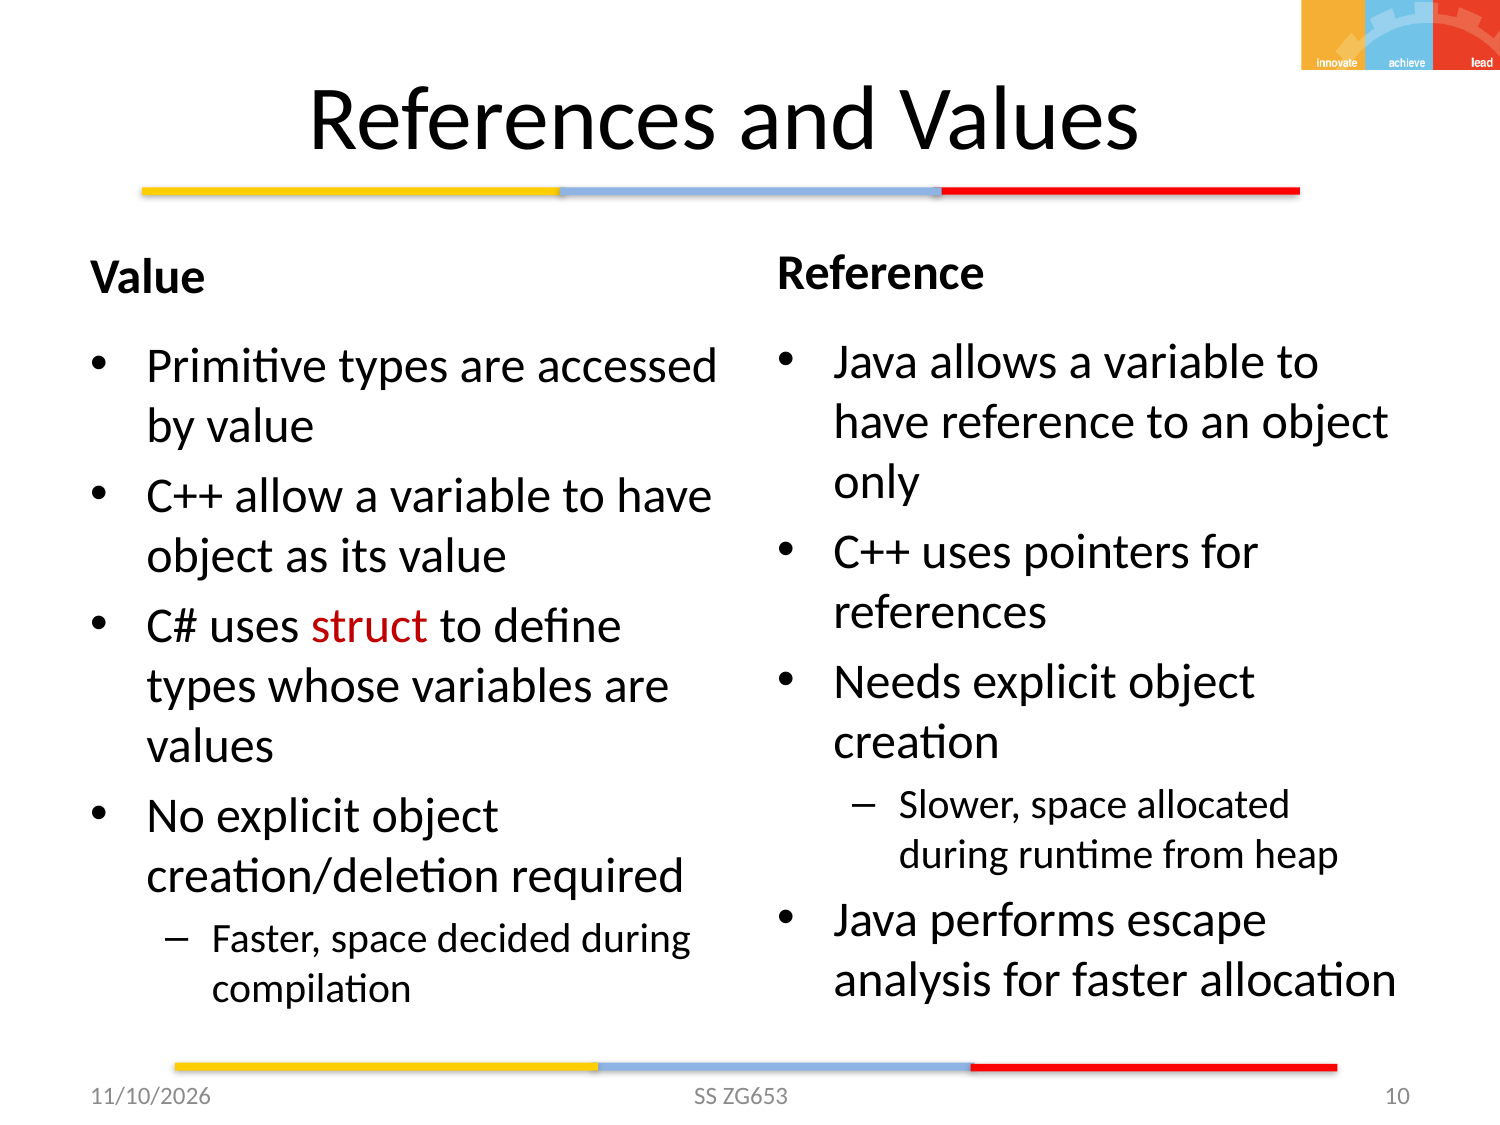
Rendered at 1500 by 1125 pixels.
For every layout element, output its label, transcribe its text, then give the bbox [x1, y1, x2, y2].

list Primitive types are accessed by value C++ allow a variable to have object as its value C# uses struct to define types whose variables are values No explicit object creation/deletion required Faster, space decided during compilation [74, 324, 738, 1047]
picture [1301, 0, 1500, 70]
slide_number 10 [1074, 1065, 1425, 1125]
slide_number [75, 1065, 425, 1125]
list Java allows a variable to have reference to an object only C++ uses pointers for references Needs explicit object creation Slower, space allocated during runtime from heap Java performs escape analysis for faster allocation [761, 320, 1426, 1047]
list Value [74, 206, 738, 312]
list Reference [761, 201, 1426, 308]
title References and Values [49, 37, 1401, 188]
footer SS ZG653 [512, 1065, 988, 1125]
